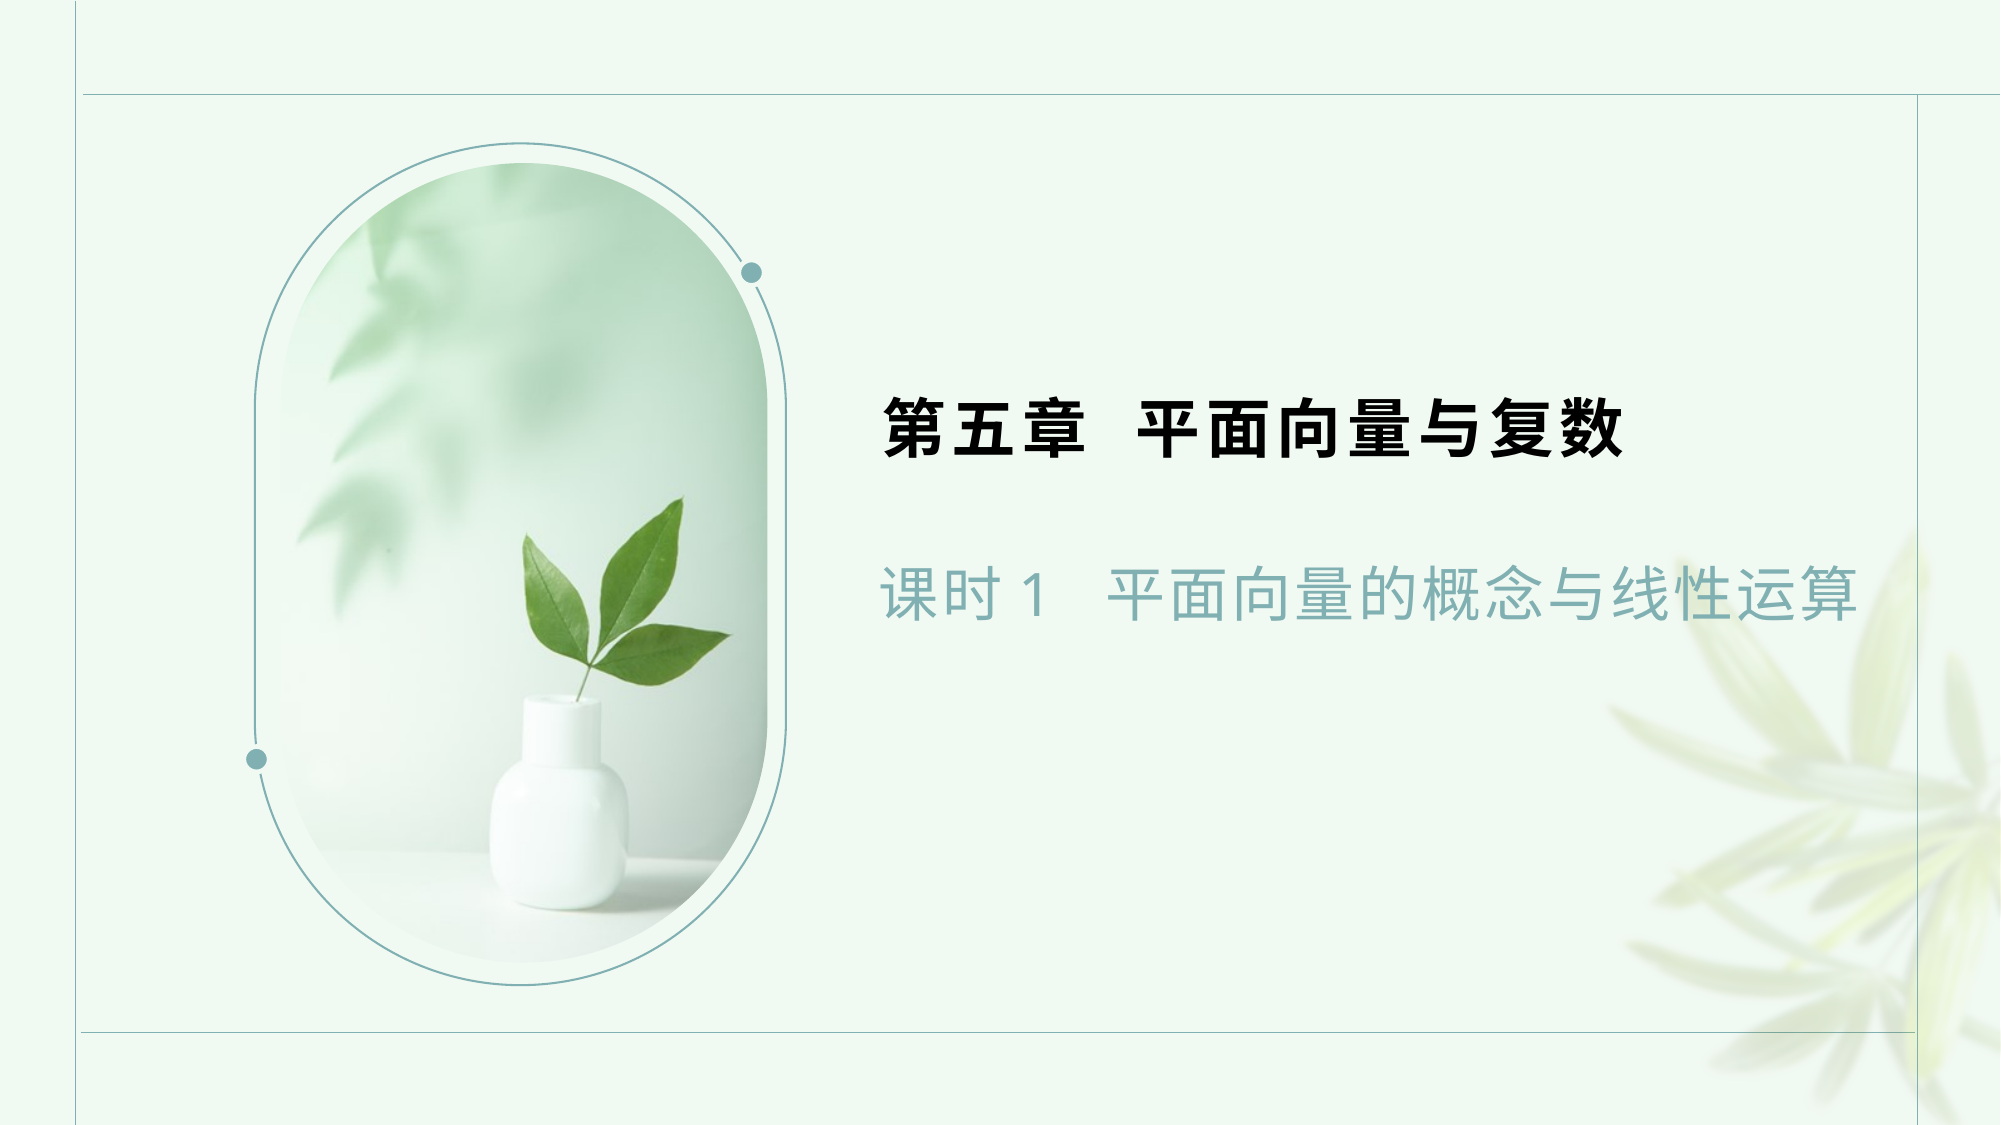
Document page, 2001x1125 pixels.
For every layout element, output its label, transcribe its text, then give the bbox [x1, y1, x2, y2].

list 第五章 平面向量与复数 [881, 382, 1909, 472]
picture [280, 163, 768, 963]
list 课时1 平面向量的概念与线性运算 [879, 519, 1864, 730]
